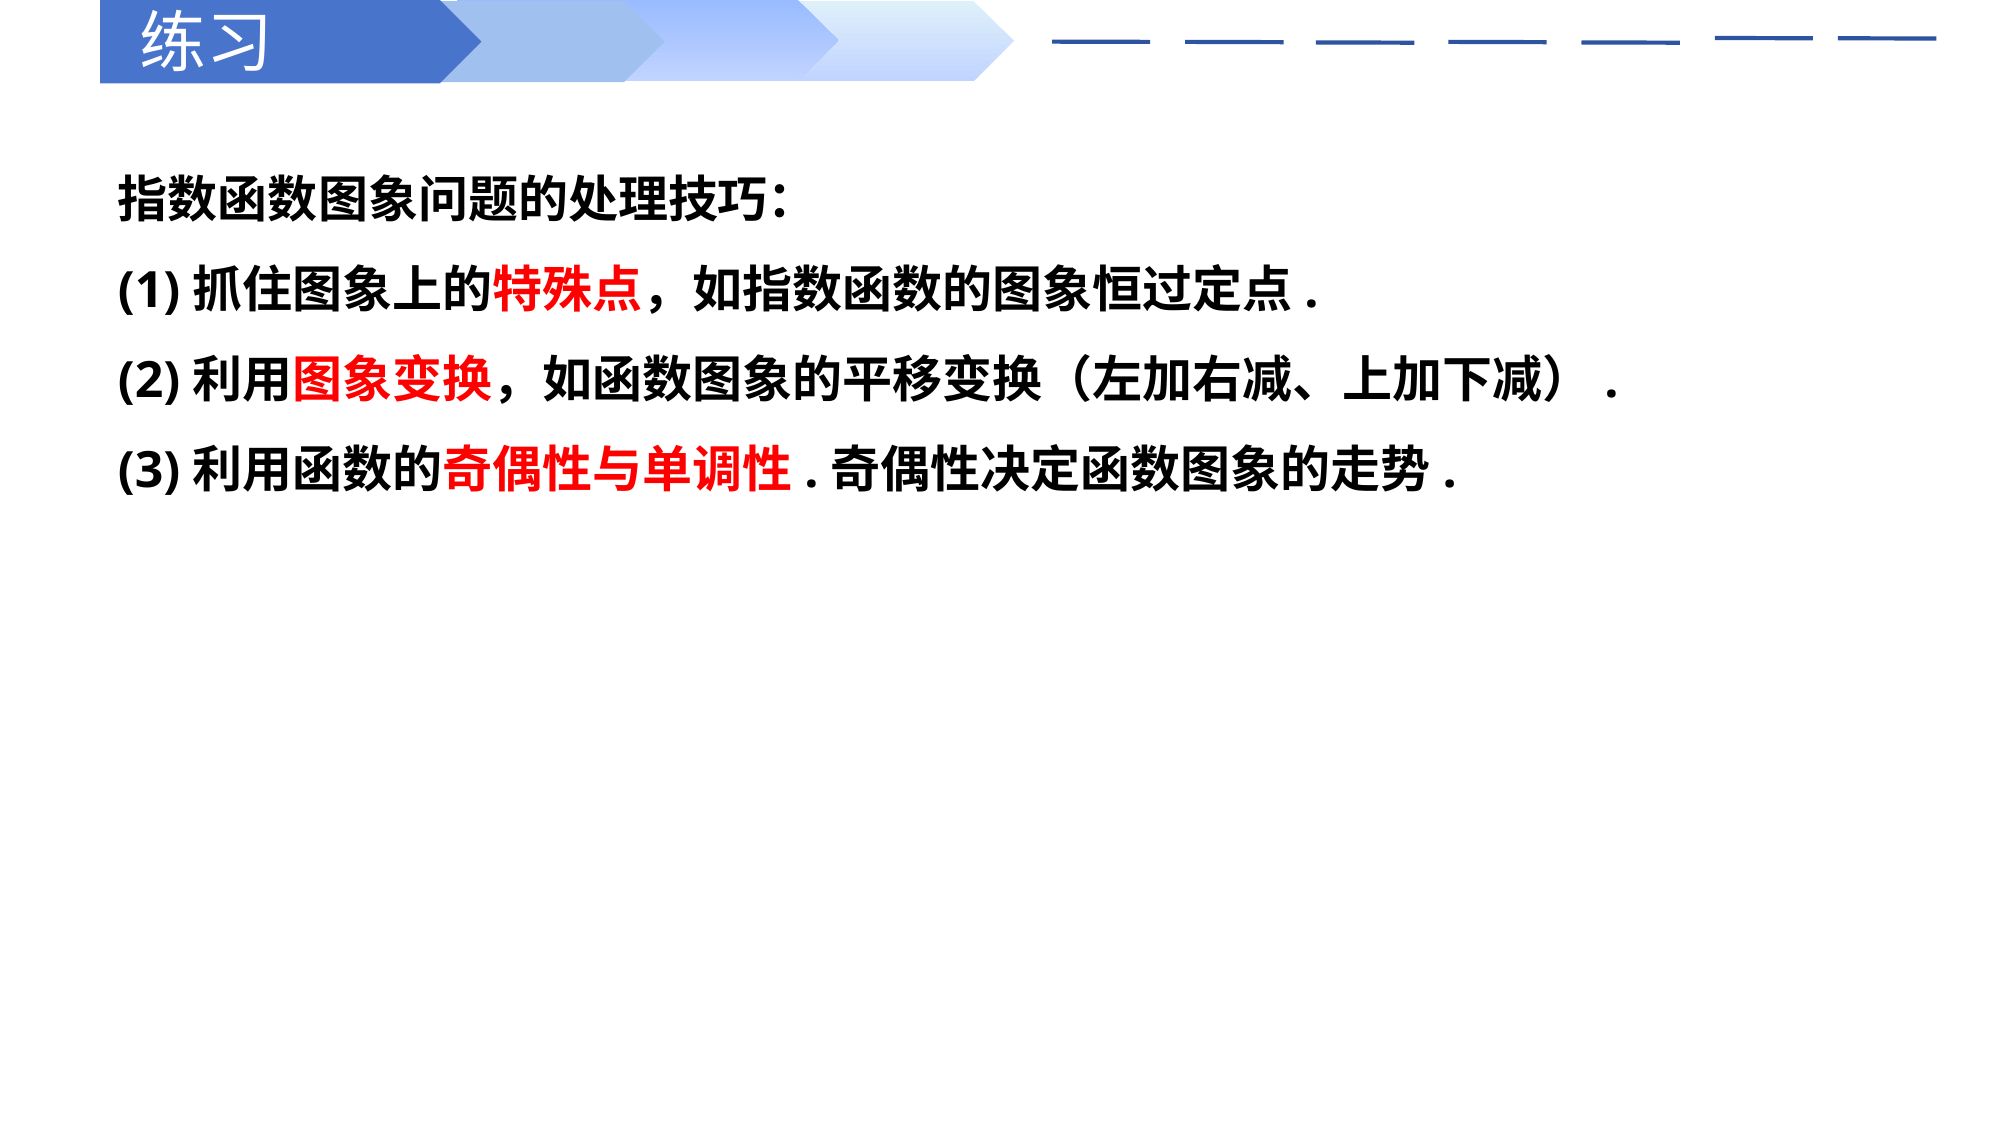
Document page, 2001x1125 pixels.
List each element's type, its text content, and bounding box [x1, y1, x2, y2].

text_box 指数函数图象问题的处理技巧： (1)抓住图象上的特殊点，如指数函数的图象恒过定点. (2)利用图象变换，如函数图象的平移变换（左加右减、上加下减）. (3)利用函数的奇偶性与单调性.奇偶性决定函数图象的走势. [103, 129, 1634, 505]
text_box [99, 0, 1937, 89]
